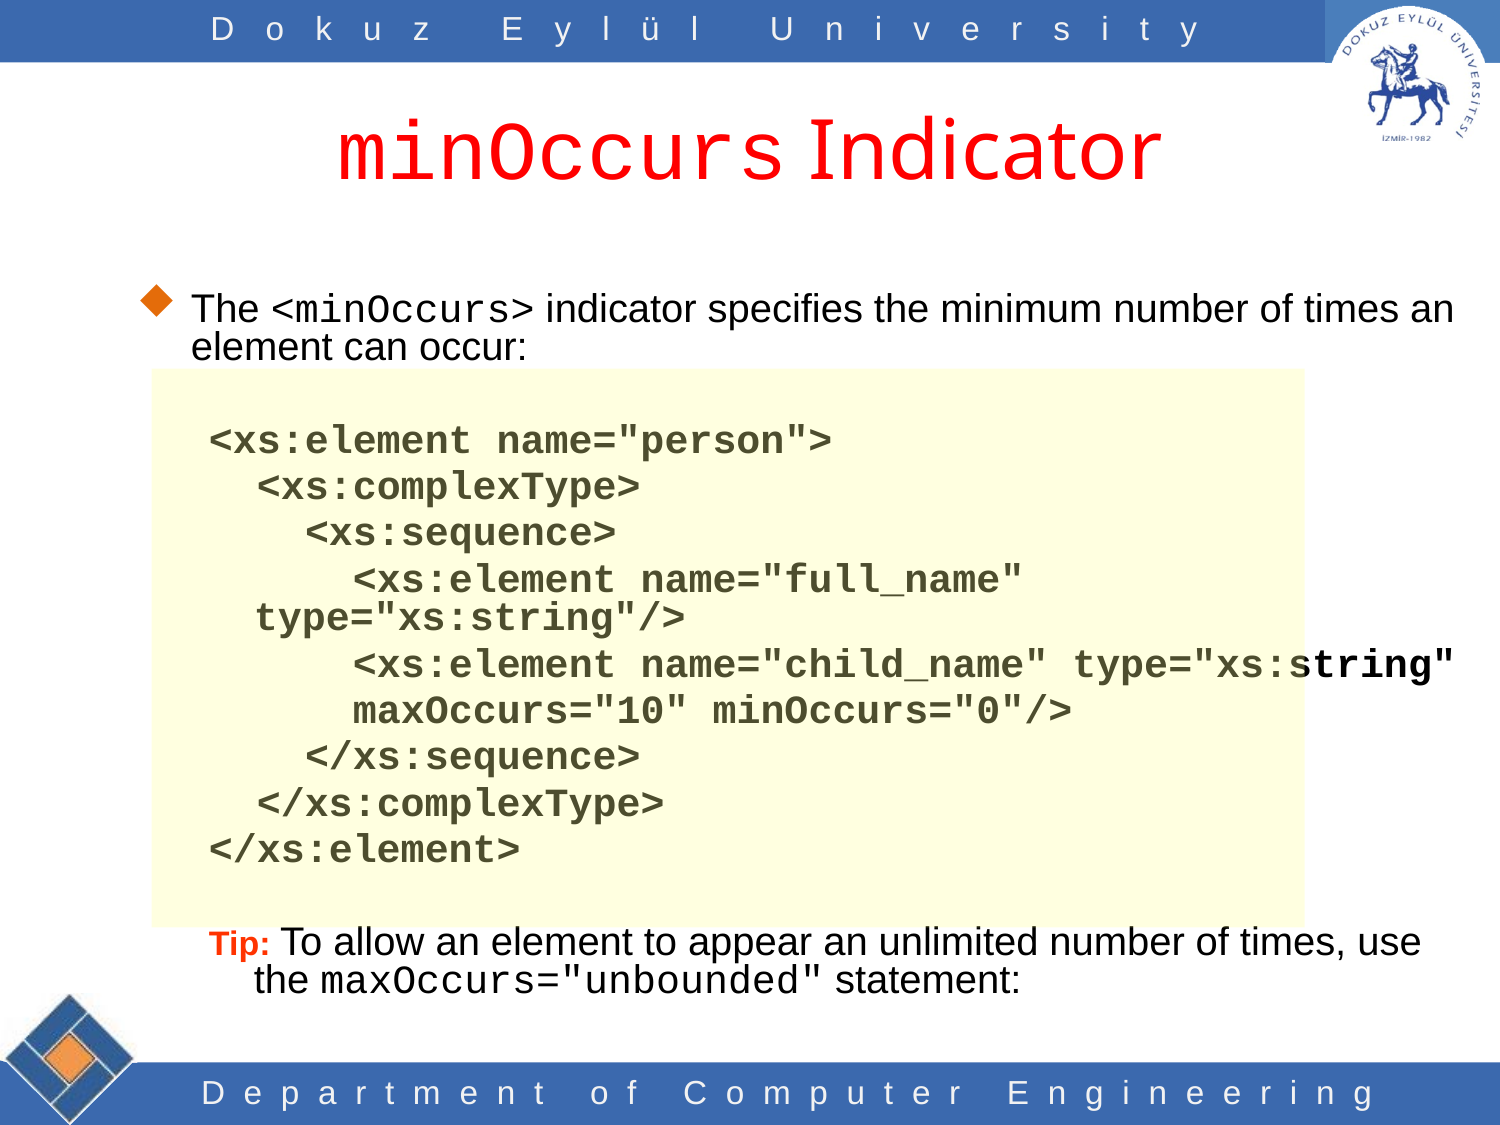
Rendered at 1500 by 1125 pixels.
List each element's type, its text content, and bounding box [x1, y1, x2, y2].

text_box [151, 368, 1305, 928]
title minOccurs Indicator [75, 60, 1425, 233]
picture [1325, 0, 1500, 150]
picture [0, 993, 138, 1124]
list The <minOccurs> indicator specifies the minimum number of times an element can occur: <xs:element name="person"> <xs:complexType> <xs:sequence> <xs:element name="full_name" type="xs:string"/> <xs:element name="child_name" type="xs:string" maxOccurs="10" minOccurs="0"/> </xs:sequence> </xs:complexType> </xs:element> Tip: To allow an element to appear an unlimited number of times, use the maxOccurs="unbounded" statement: [121, 283, 1472, 1053]
